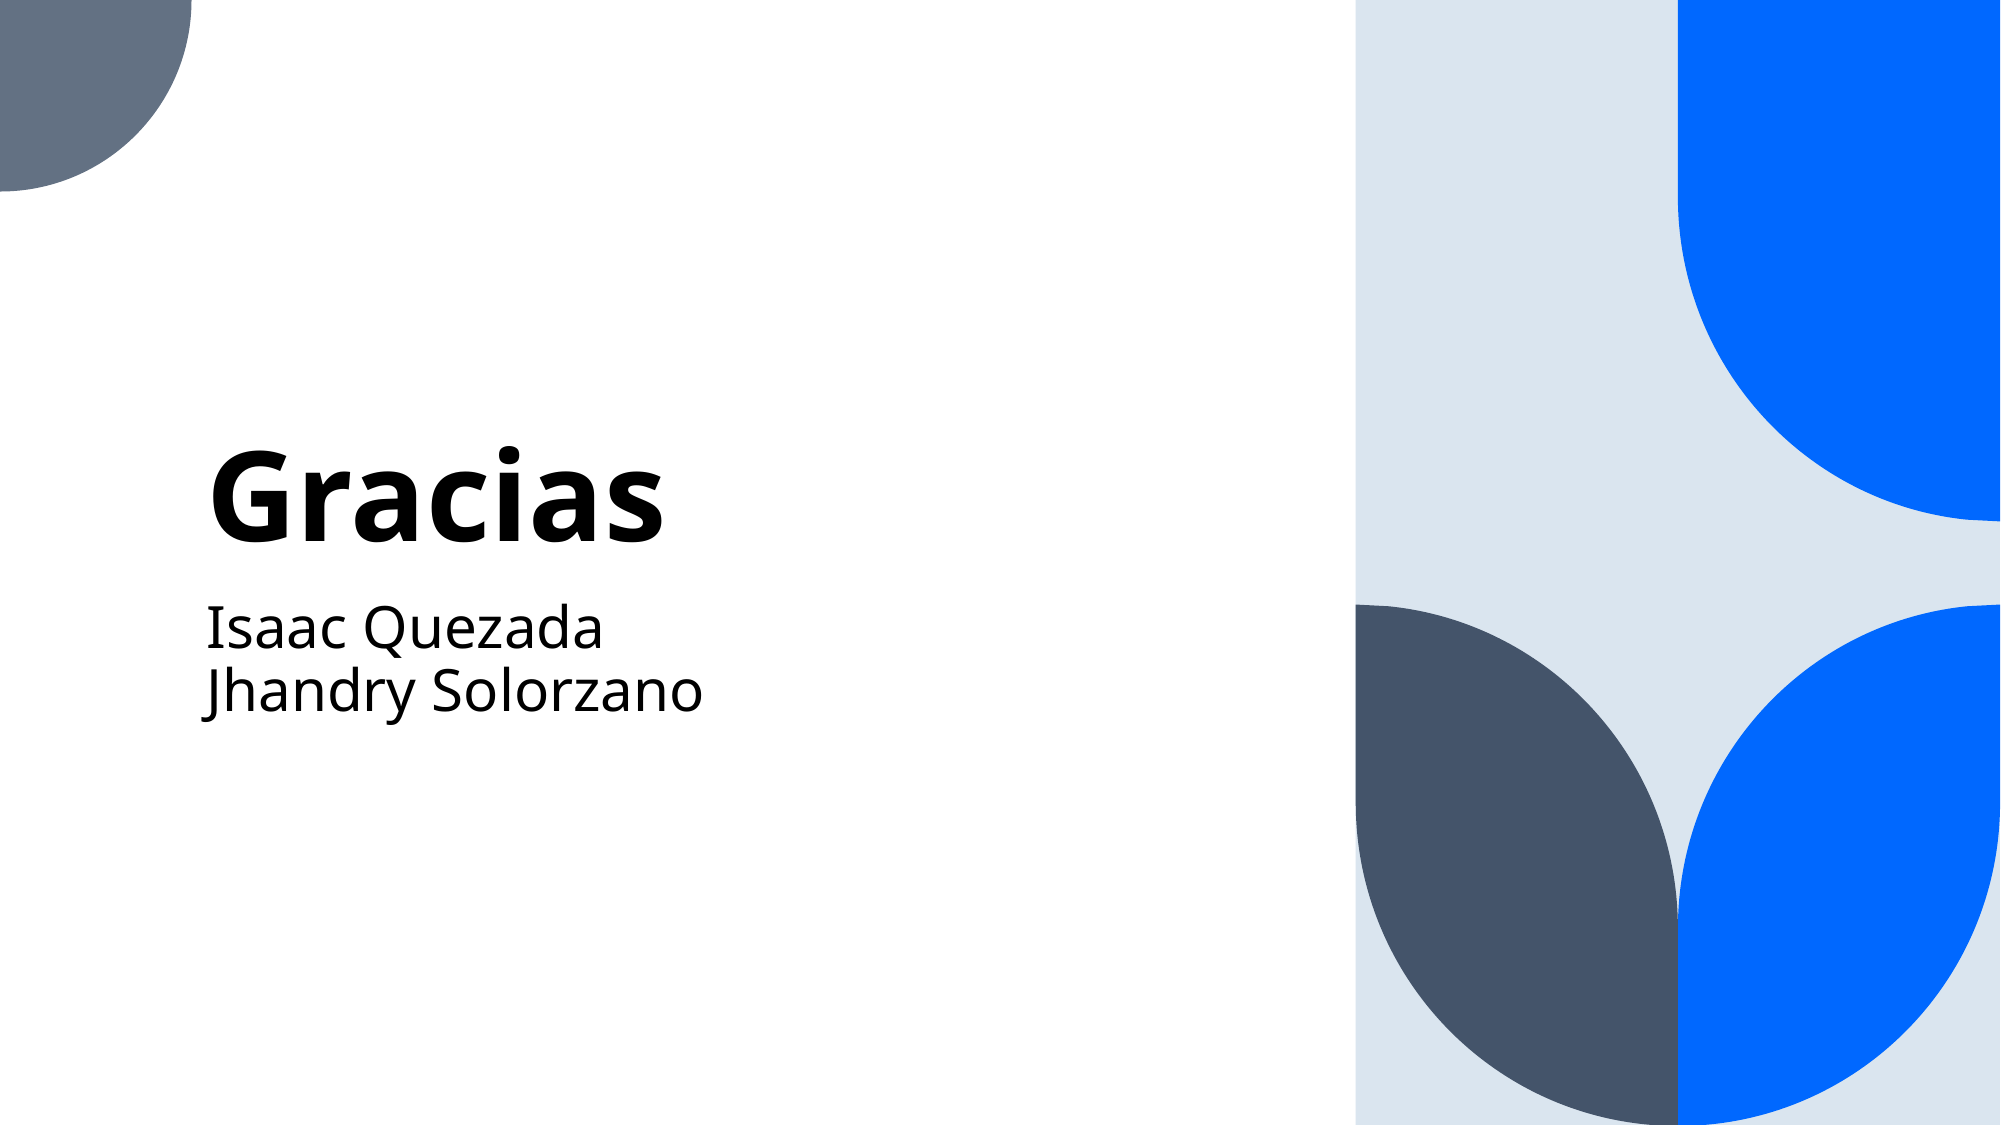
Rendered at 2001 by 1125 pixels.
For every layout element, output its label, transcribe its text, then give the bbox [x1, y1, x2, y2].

title Gracias [191, 184, 1212, 576]
subtitle Isaac Quezada Jhandry Solorzano [191, 590, 1212, 960]
